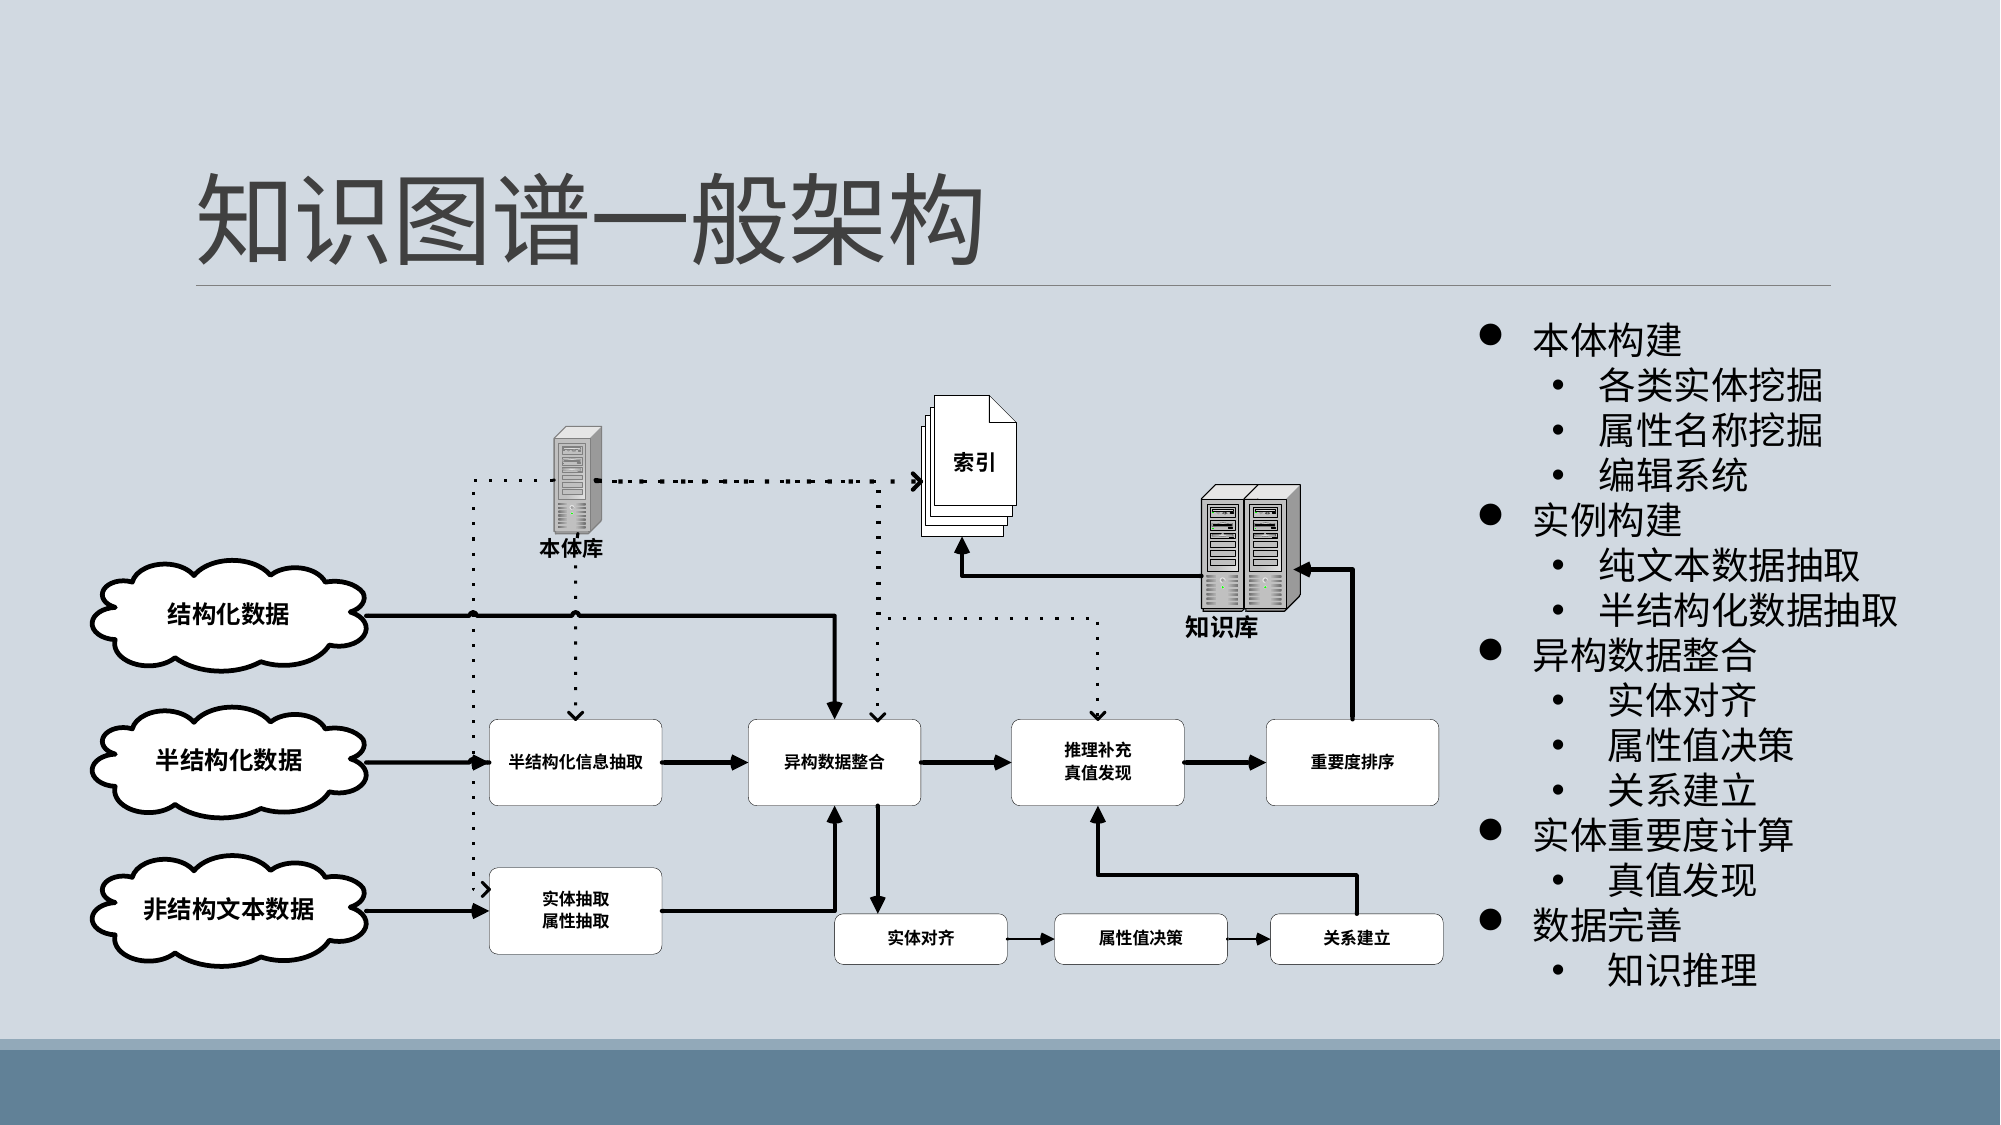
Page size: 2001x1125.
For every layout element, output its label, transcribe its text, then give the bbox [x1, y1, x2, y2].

title 知识图谱一般架构 [180, 47, 1830, 285]
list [87, 392, 1447, 972]
text_box 本体构建 各类实体挖掘 属性名称挖掘 编辑系统 实例构建 纯文本数据抽取 半结构化数据抽取 异构数据整合 实体对齐 属性值决策 关系建立 实体重要度计算 真值发现 数据完善 知识推理 [1461, 309, 1914, 1000]
